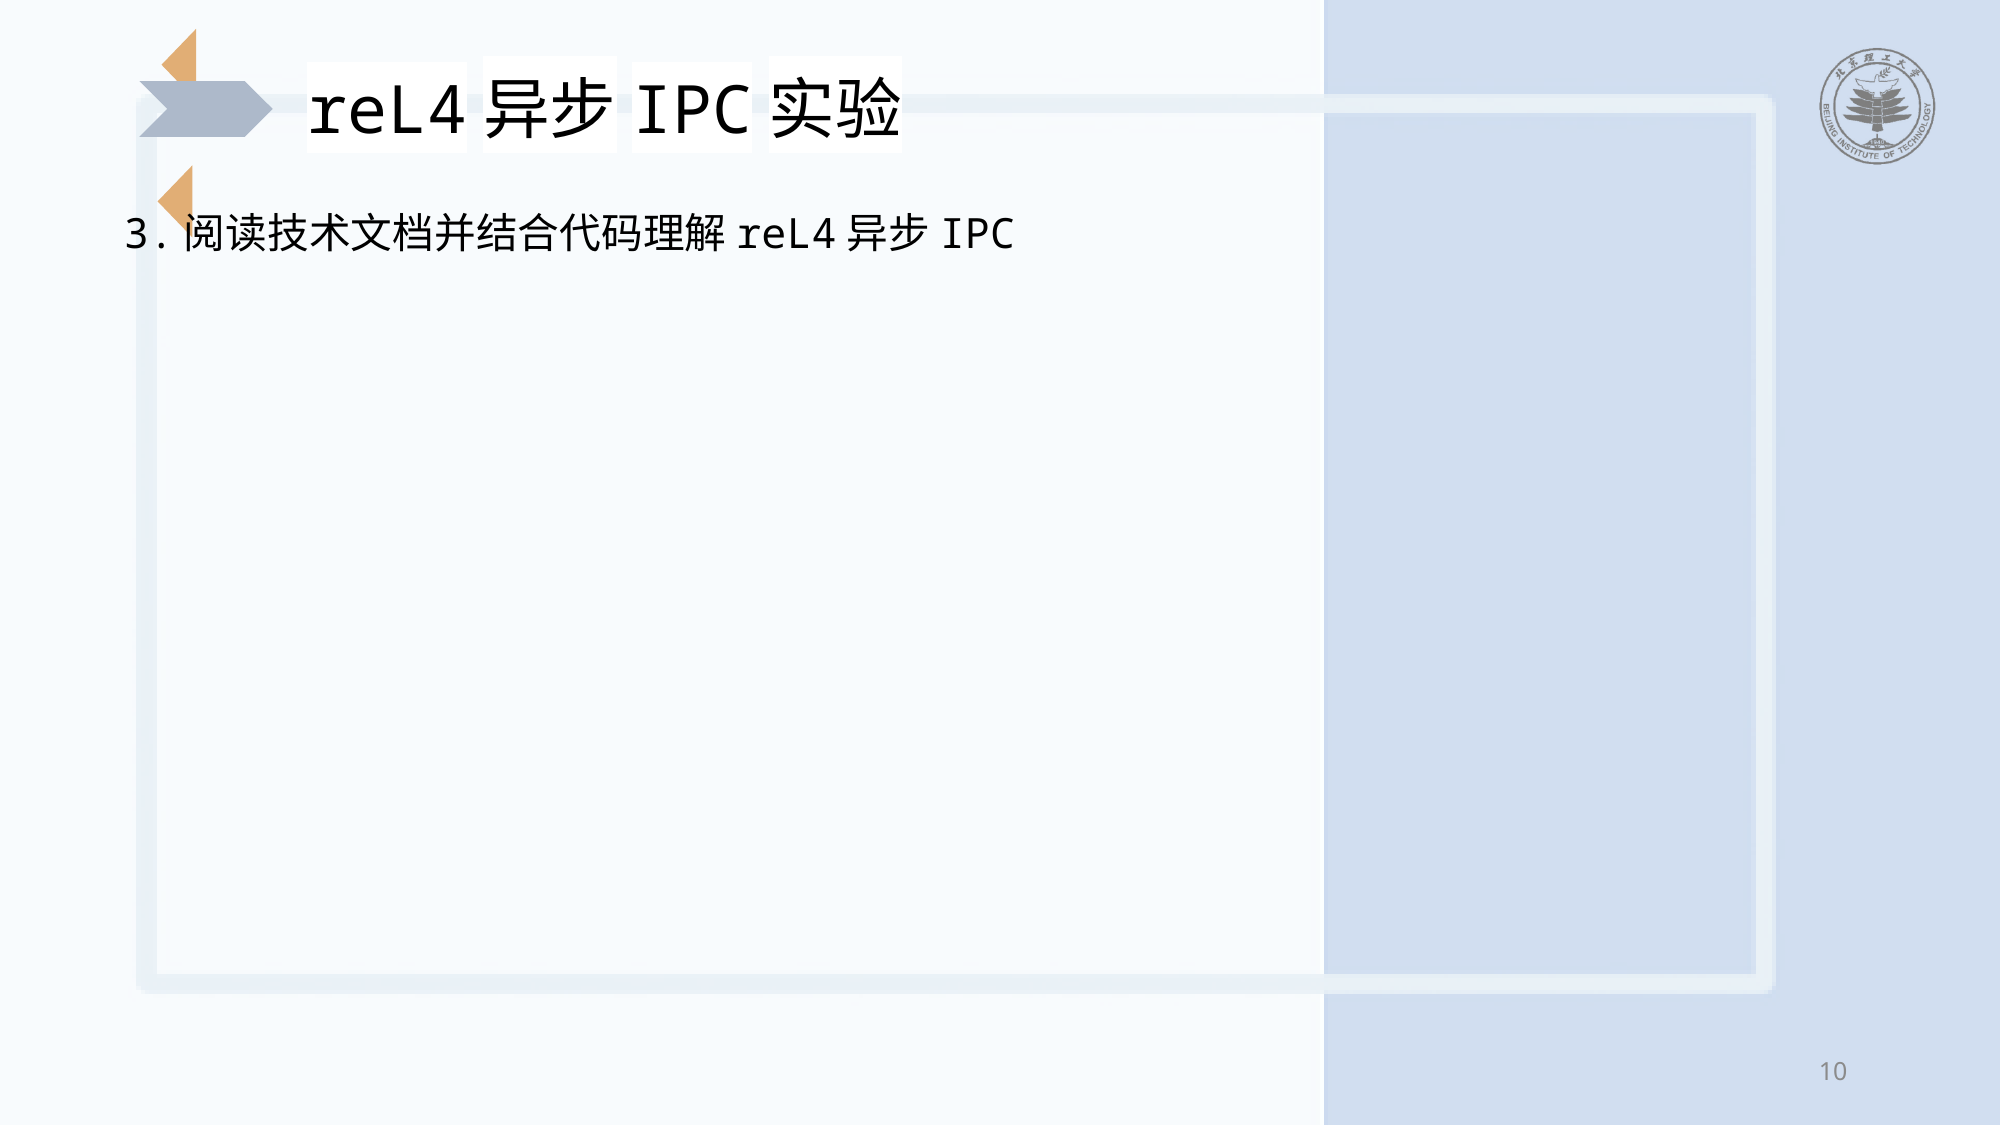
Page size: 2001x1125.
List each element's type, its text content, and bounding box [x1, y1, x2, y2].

slide_number 10 [1412, 1042, 1863, 1103]
text_box reL4异步IPC实验 [292, 59, 1175, 154]
text_box 3.阅读技术文档并结合代码理解reL4异步IPC [109, 199, 1441, 265]
picture [1807, 45, 1951, 170]
text_box [136, 79, 275, 138]
